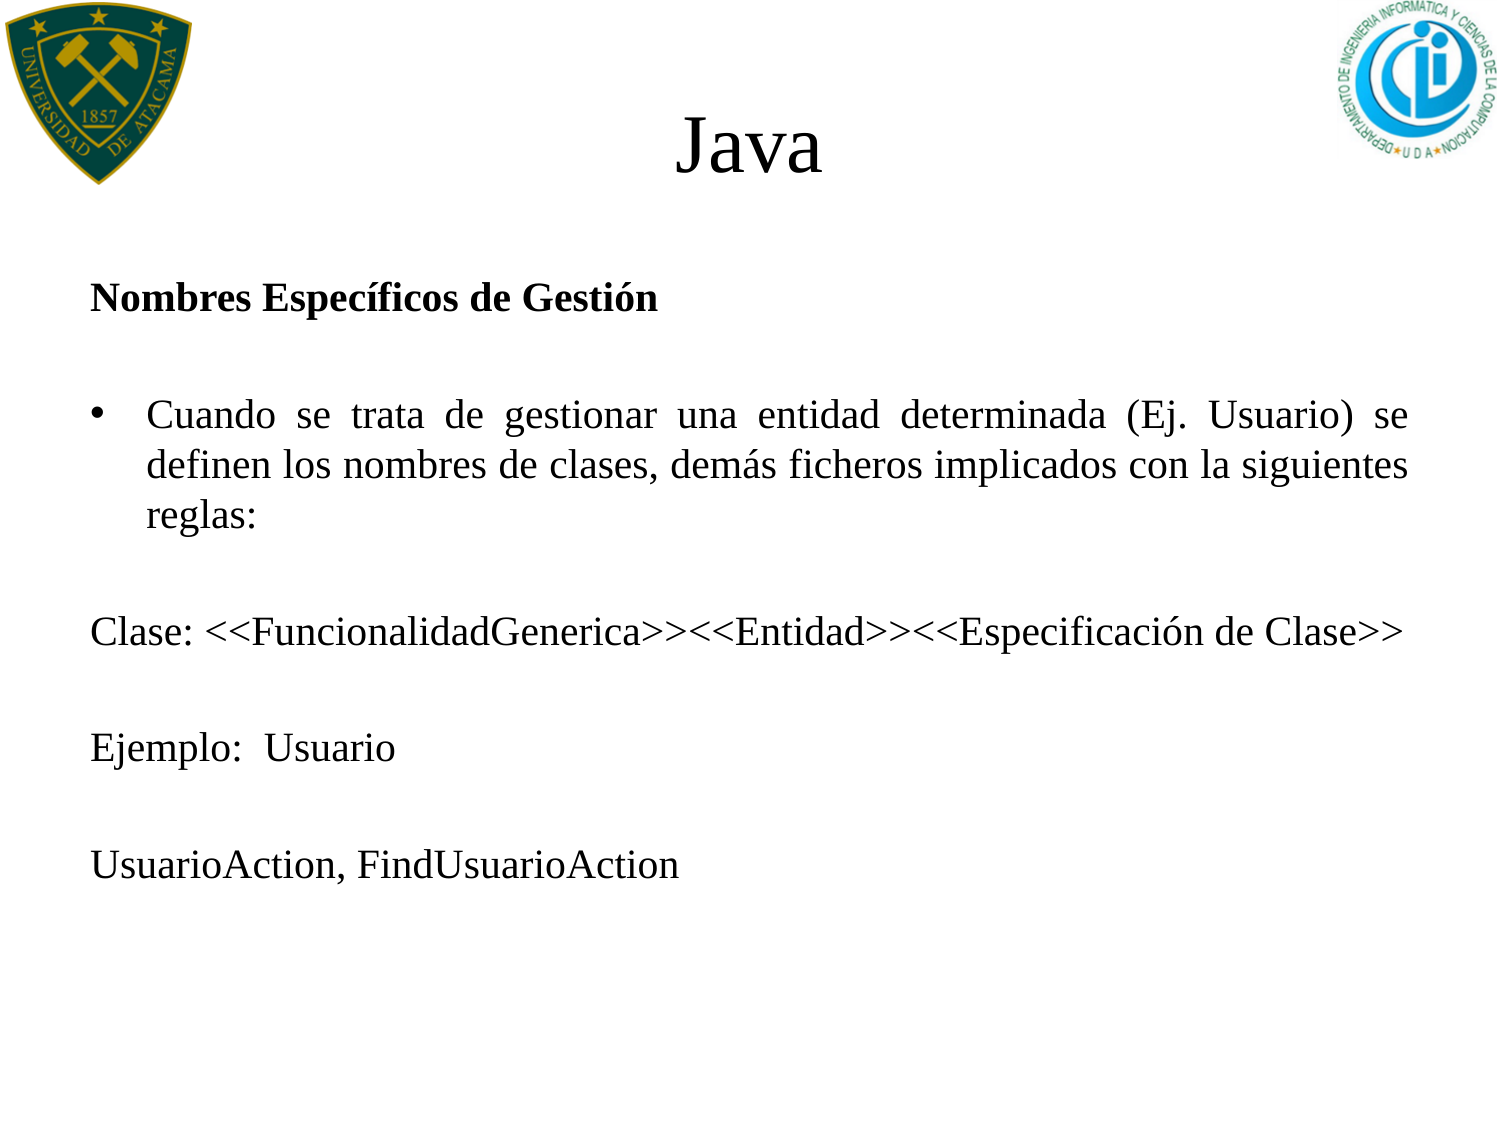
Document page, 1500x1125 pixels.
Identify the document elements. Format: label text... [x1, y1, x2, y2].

list Nombres Específicos de Gestión Cuando se trata de gestionar una entidad determinada (Ej. Usuario) se definen los nombres de clases, demás ficheros implicados con la siguientes reglas: Clase: <<FuncionalidadGenerica>><<Entidad>><<Especificación de Clase>> Ejemplo: Usuario UsuarioAction, FindUsuarioAction [75, 262, 1425, 1005]
picture [5, 2, 193, 185]
picture [1337, 0, 1497, 160]
title Java [75, 45, 1425, 233]
